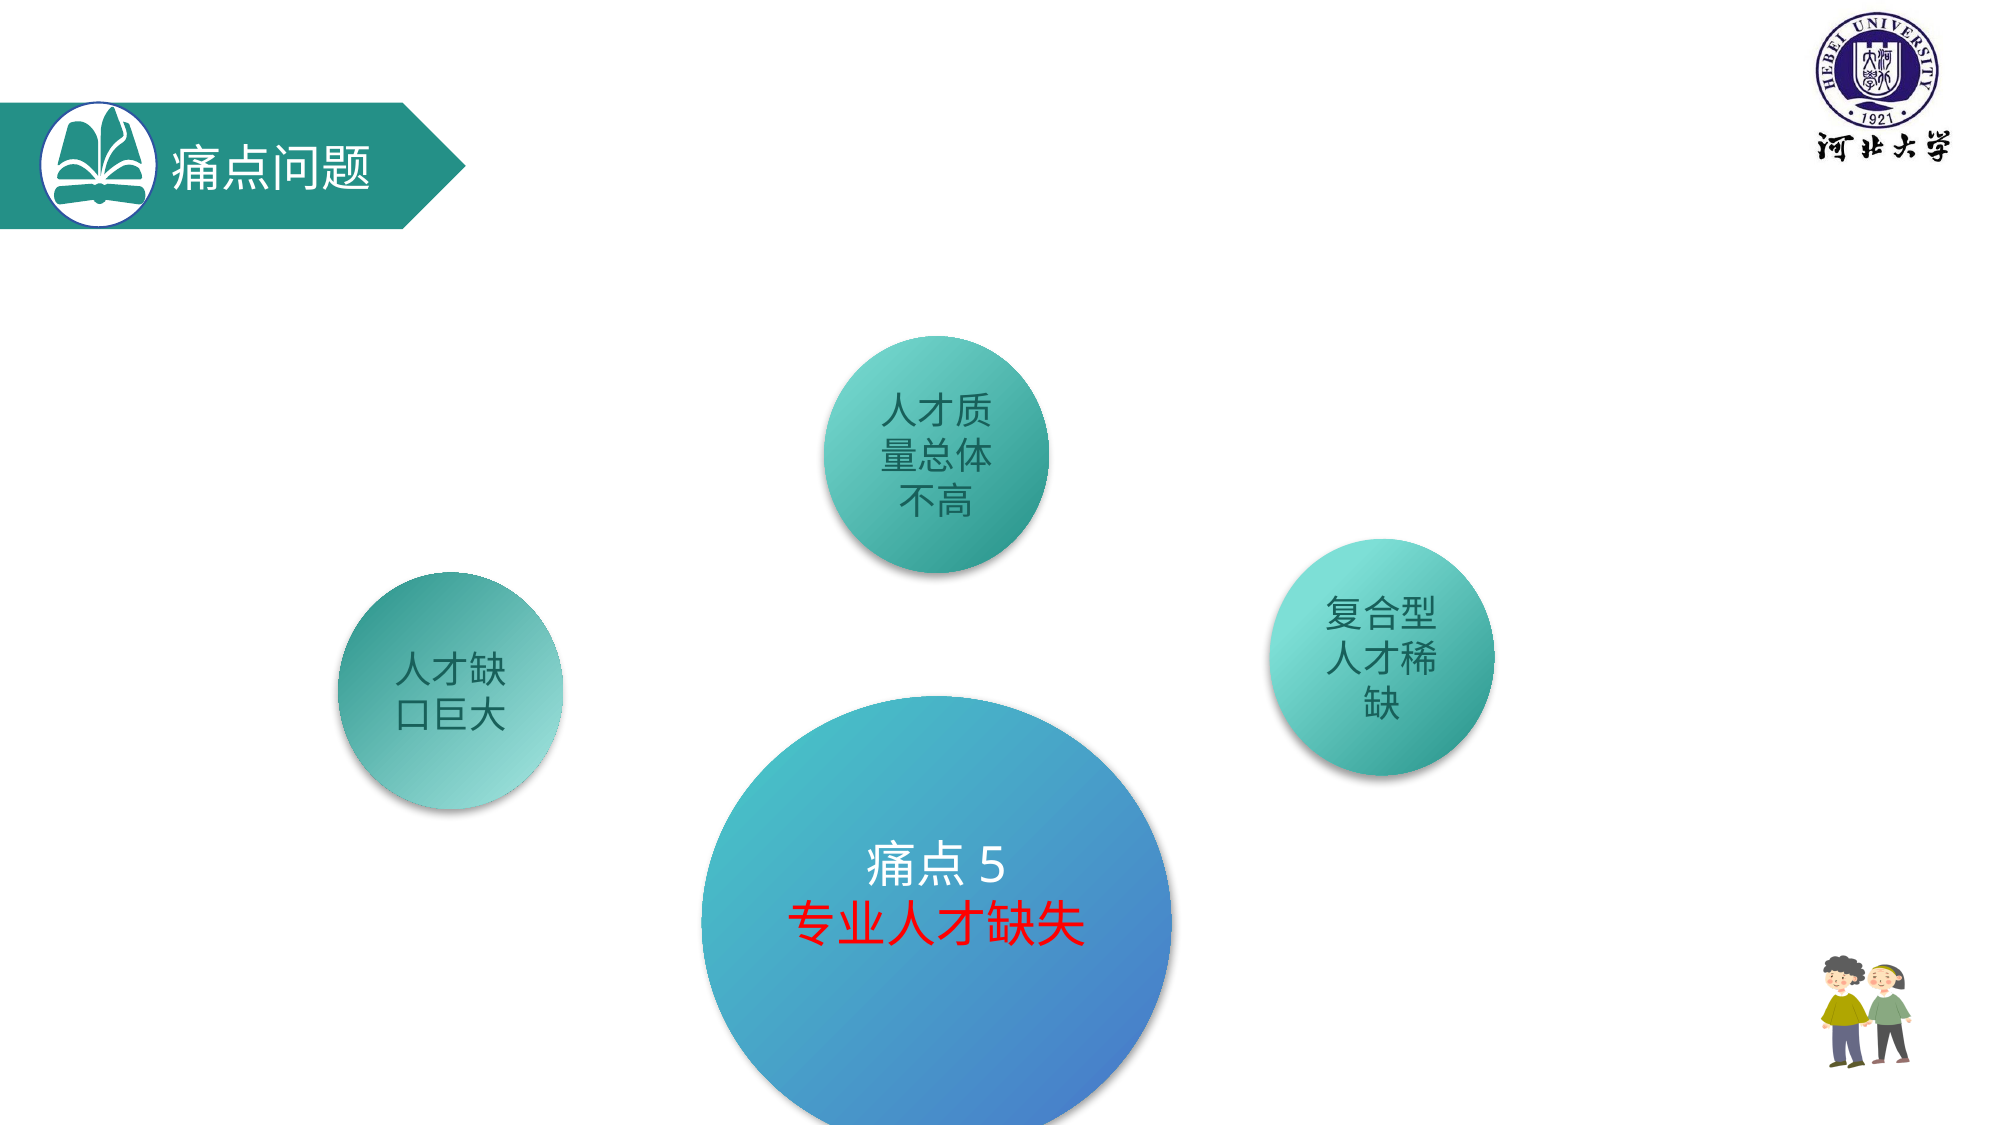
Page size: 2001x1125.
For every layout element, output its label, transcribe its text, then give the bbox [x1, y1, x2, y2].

text_box 痛点问题 [156, 128, 413, 204]
text_box [146, 127, 156, 203]
picture [1777, 939, 1948, 1080]
text_box [39, 124, 145, 229]
text_box 人才质量总体不高 [823, 335, 1050, 574]
text_box 痛点5 专业人才缺失 [701, 696, 1172, 1125]
picture [1789, 0, 1969, 165]
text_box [53, 106, 146, 205]
text_box 人才缺口巨大 [337, 571, 564, 811]
text_box 复合型人才稀缺 [1268, 537, 1496, 777]
text_box [76, 101, 121, 106]
text_box [0, 101, 468, 231]
